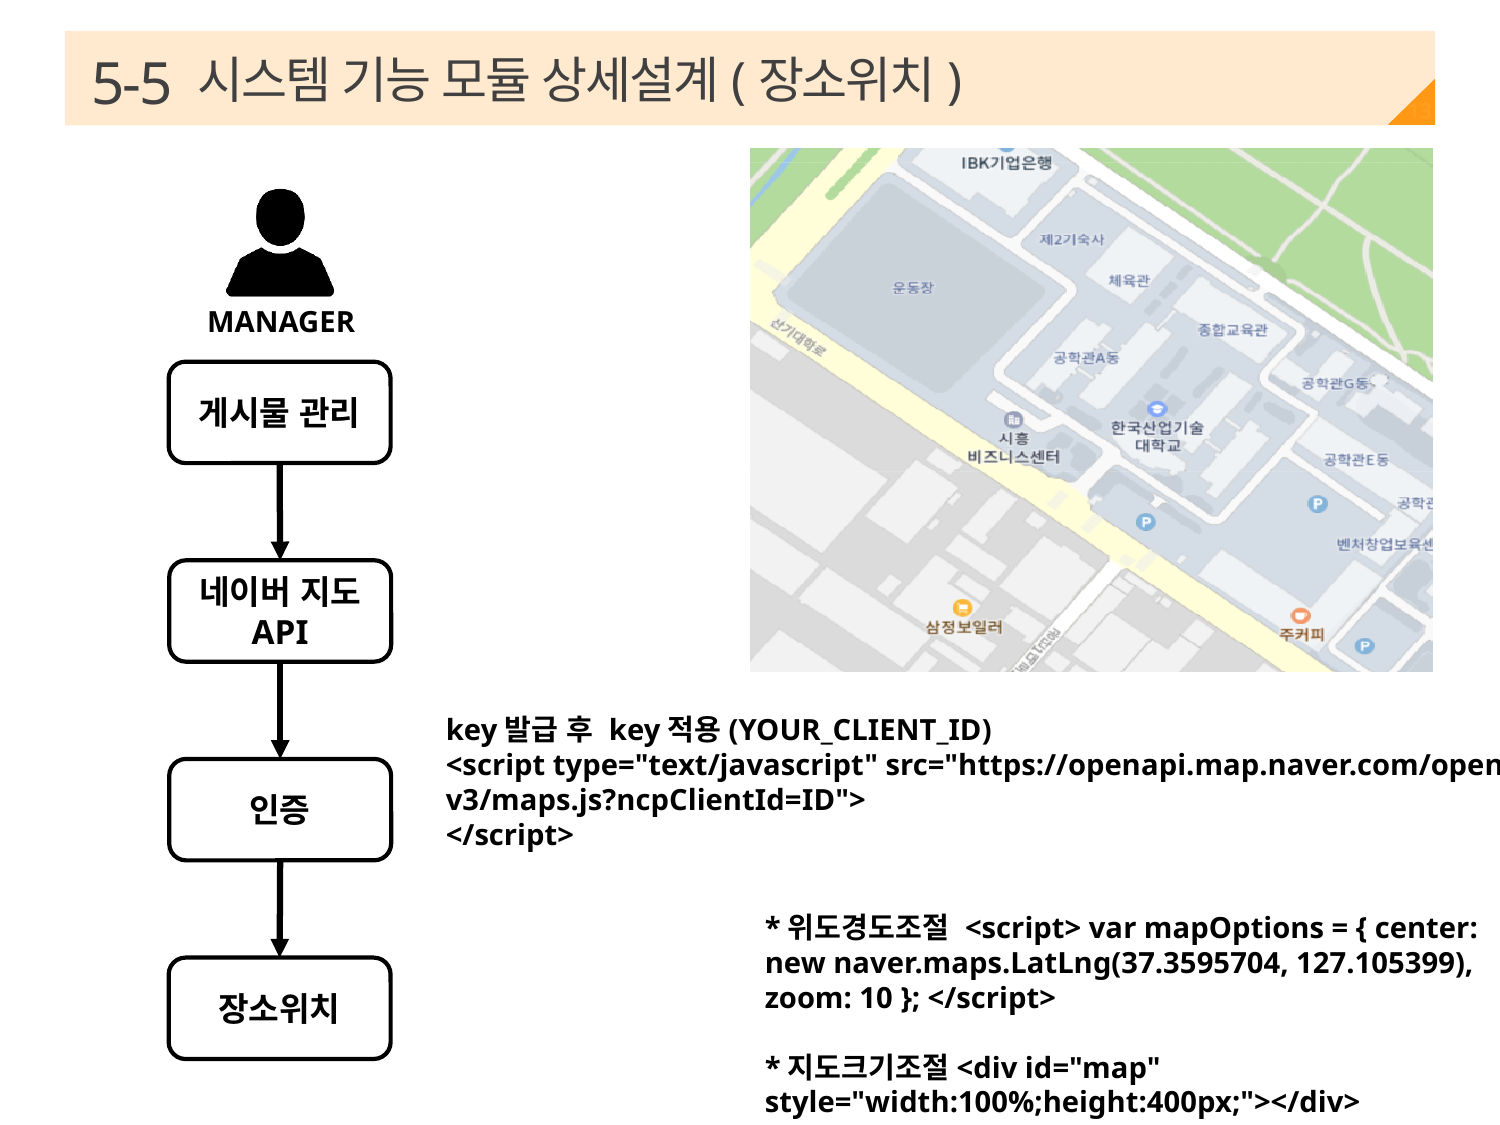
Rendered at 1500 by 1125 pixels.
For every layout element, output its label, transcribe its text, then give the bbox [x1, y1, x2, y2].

text_box key발급 후 key적용(YOUR_CLIENT_ID) <script type="text/javascript" src="https://openapi.map.naver.com/openapi/v3/maps.js?ncpClientId=ID"> </script> [430, 703, 1500, 859]
text_box MANAGER [190, 296, 372, 346]
text_box 인증 [167, 756, 394, 863]
list 5-5 [76, 39, 195, 123]
text_box 네이버 지도 API [167, 558, 394, 664]
picture [225, 188, 334, 297]
picture [749, 148, 1433, 672]
text_box 장소위치 [166, 955, 393, 1062]
slide_number 13 [1391, 90, 1449, 133]
list 시스템 기능 모듈 상세설계(장소위치) [183, 37, 1211, 121]
text_box 게시물 관리 [166, 359, 393, 466]
text_box *위도경도조절 <script> var mapOptions = { center: new naver.maps.LatLng(37.3595704, 127.105399), zoom: 10 }; </script> *지도크기조절<div id="map" style="width:100%;height:400px;"></div> [749, 901, 1500, 1125]
